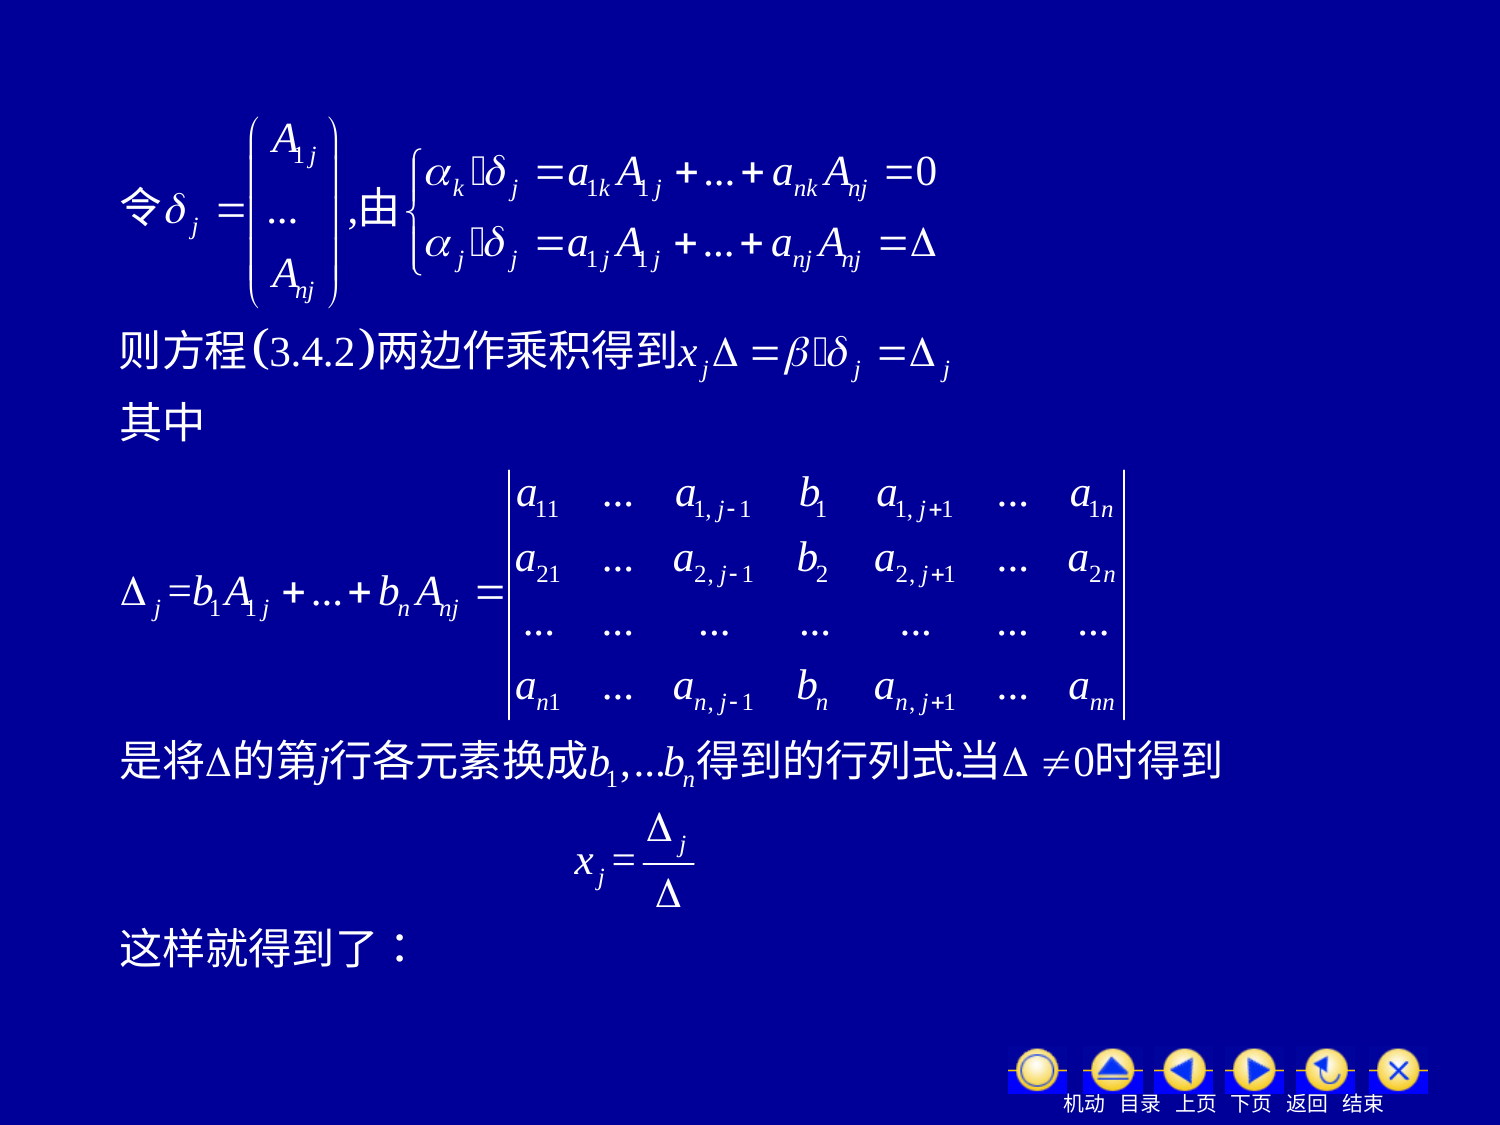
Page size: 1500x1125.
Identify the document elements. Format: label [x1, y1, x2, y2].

picture [1369, 1046, 1428, 1094]
picture [1008, 1046, 1067, 1094]
list [114, 108, 1242, 975]
picture [1225, 1046, 1284, 1094]
picture [1296, 1046, 1355, 1094]
picture [1154, 1046, 1213, 1094]
picture [1083, 1046, 1143, 1094]
